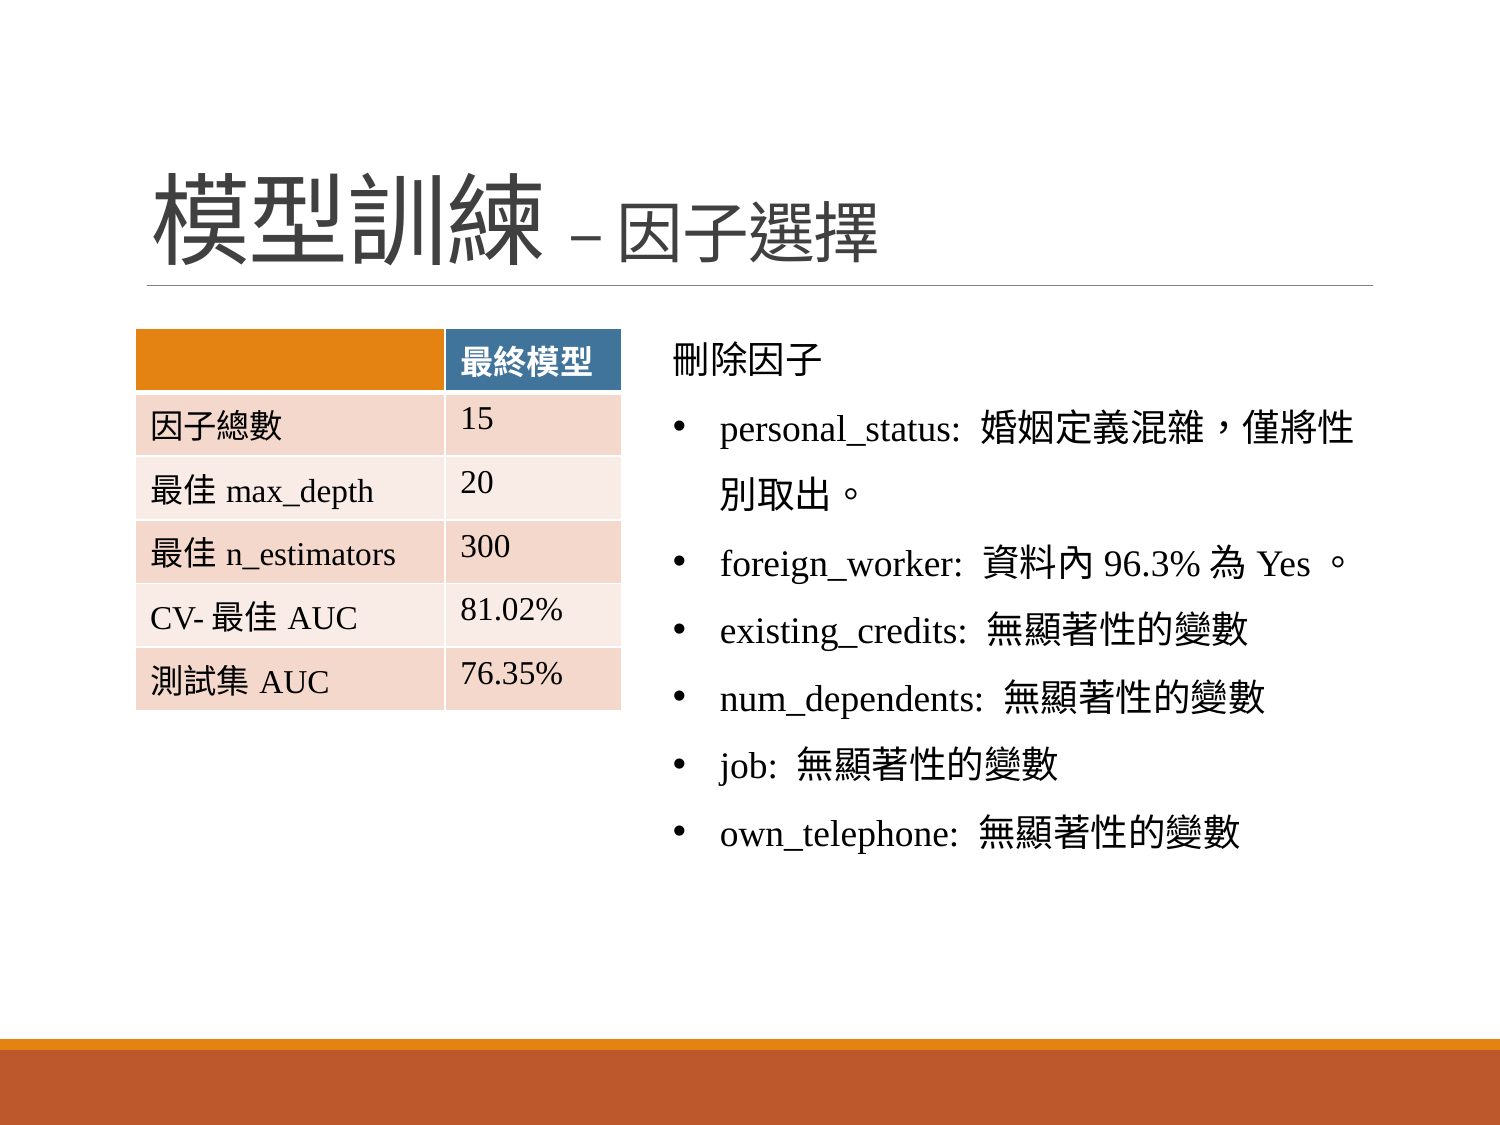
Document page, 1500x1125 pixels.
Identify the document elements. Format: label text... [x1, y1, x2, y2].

table_cell 300 [446, 521, 621, 583]
table_cell 測試集AUC [136, 648, 444, 710]
table_cell 15 [446, 395, 621, 455]
table_cell 76.35% [446, 648, 621, 710]
table_cell 最佳n_estimators [136, 521, 444, 583]
list [135, 302, 1373, 963]
text_box 刪除因子 personal_status: 婚姻定義混雜，僅將性別取出。 foreign_worker: 資料內96.3%為Yes。 existing_credits: 無顯著性的變數 num_dependents: 無顯著性的變數 job: 無顯著性的變數 own_telephone: 無顯著性的變數 [658, 328, 1373, 861]
table_cell 最佳max_depth [136, 457, 444, 519]
table_cell 81.02% [446, 584, 621, 646]
title 模型訓練 – 因子選擇 [135, 47, 1373, 285]
table_cell 因子總數 [136, 395, 444, 455]
table_cell CV-最佳AUC [136, 584, 444, 646]
table_header 最終模型 [446, 329, 621, 390]
table_header [136, 329, 444, 390]
table_cell 20 [446, 457, 621, 519]
